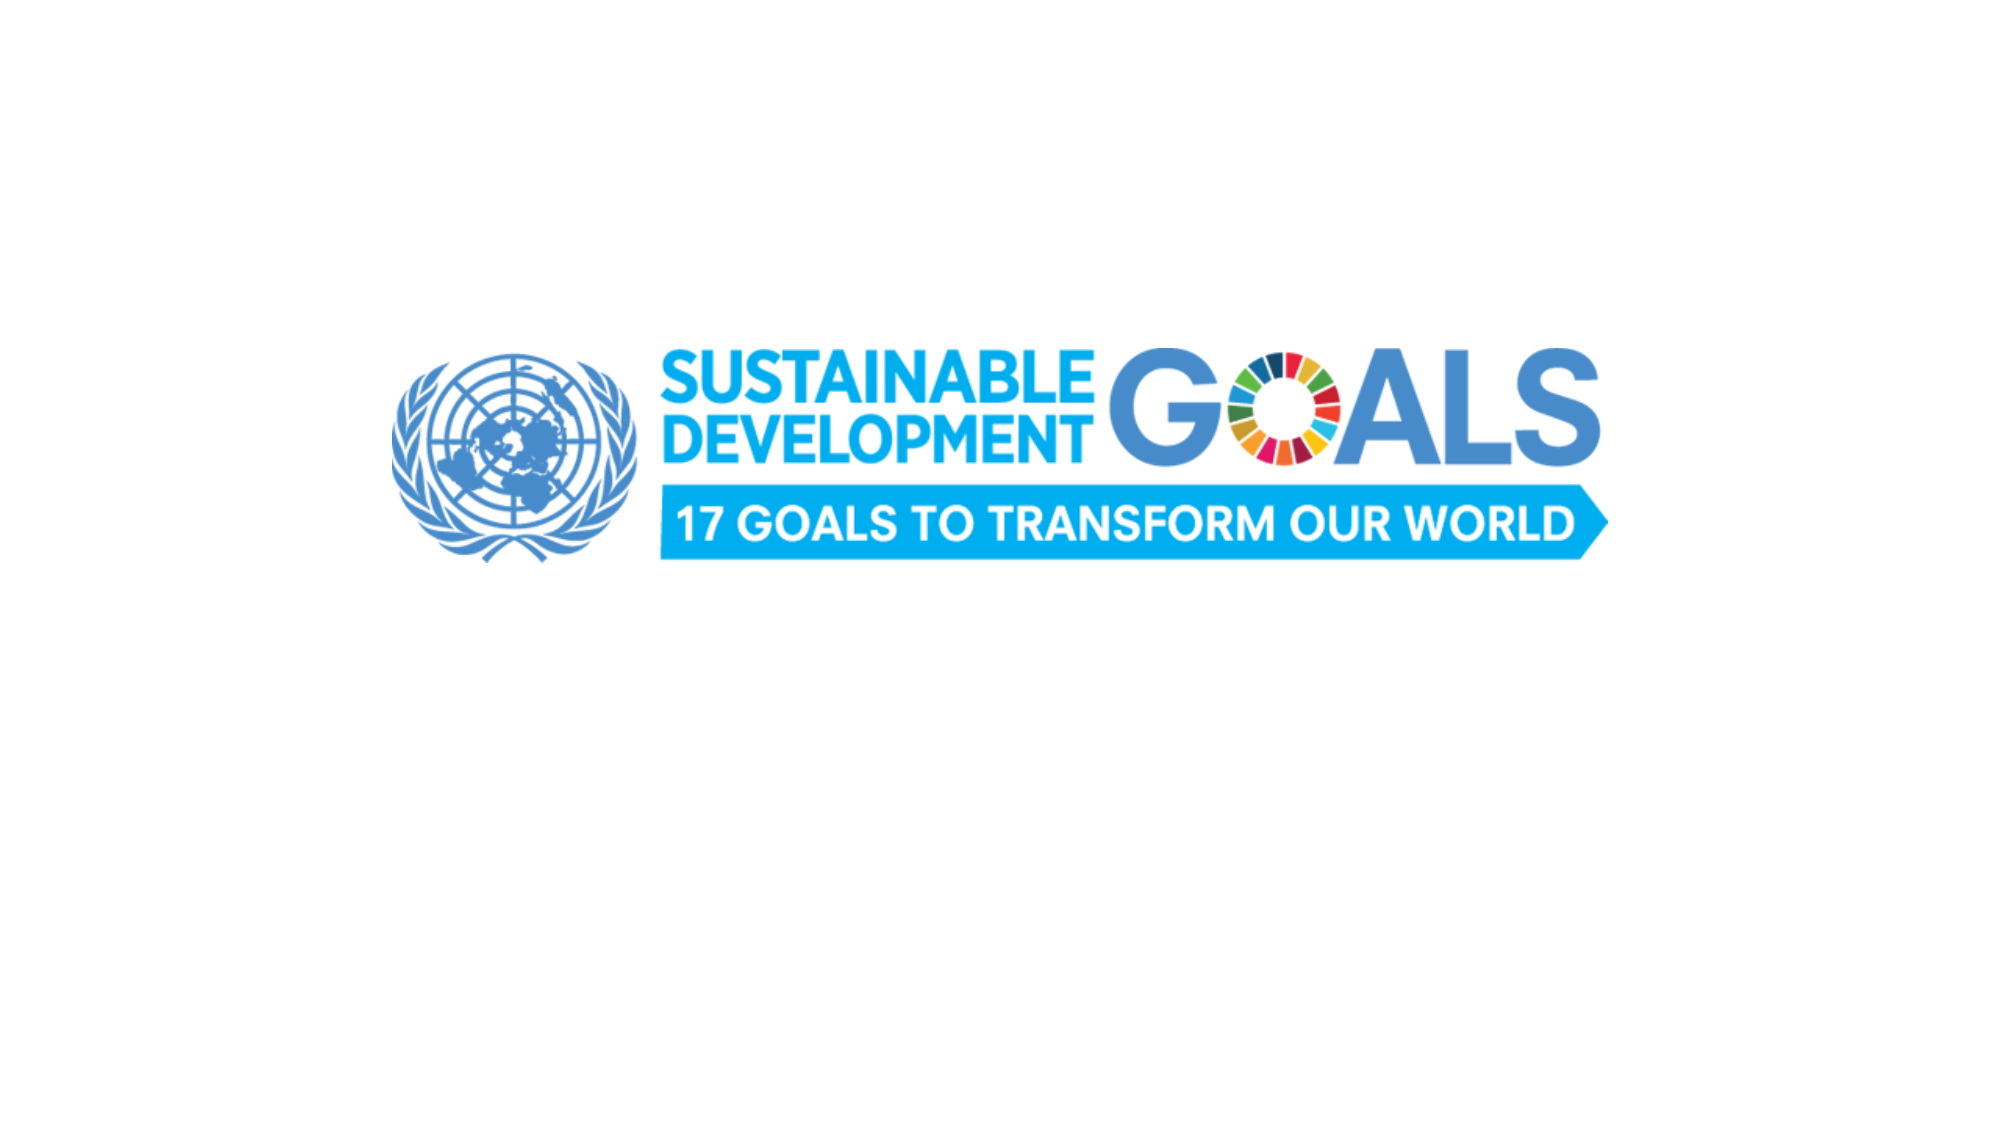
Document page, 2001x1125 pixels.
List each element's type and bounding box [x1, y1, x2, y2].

picture [1364, 505, 1390, 540]
picture [1080, 505, 1109, 540]
picture [775, 505, 810, 542]
picture [1519, 505, 1540, 540]
picture [1544, 505, 1574, 540]
picture [700, 507, 724, 540]
picture [678, 505, 692, 540]
picture [847, 505, 867, 540]
picture [1145, 505, 1203, 542]
picture [1450, 505, 1485, 542]
picture [738, 505, 772, 542]
picture [911, 505, 937, 540]
picture [1330, 505, 1359, 542]
picture [871, 505, 897, 542]
picture [988, 505, 1013, 540]
picture [392, 348, 1608, 563]
picture [1489, 505, 1515, 540]
picture [1017, 505, 1076, 540]
picture [1207, 505, 1233, 540]
picture [811, 505, 843, 540]
picture [1237, 505, 1273, 540]
picture [1291, 505, 1324, 542]
picture [1114, 505, 1140, 542]
picture [939, 505, 974, 542]
picture [1404, 505, 1448, 540]
